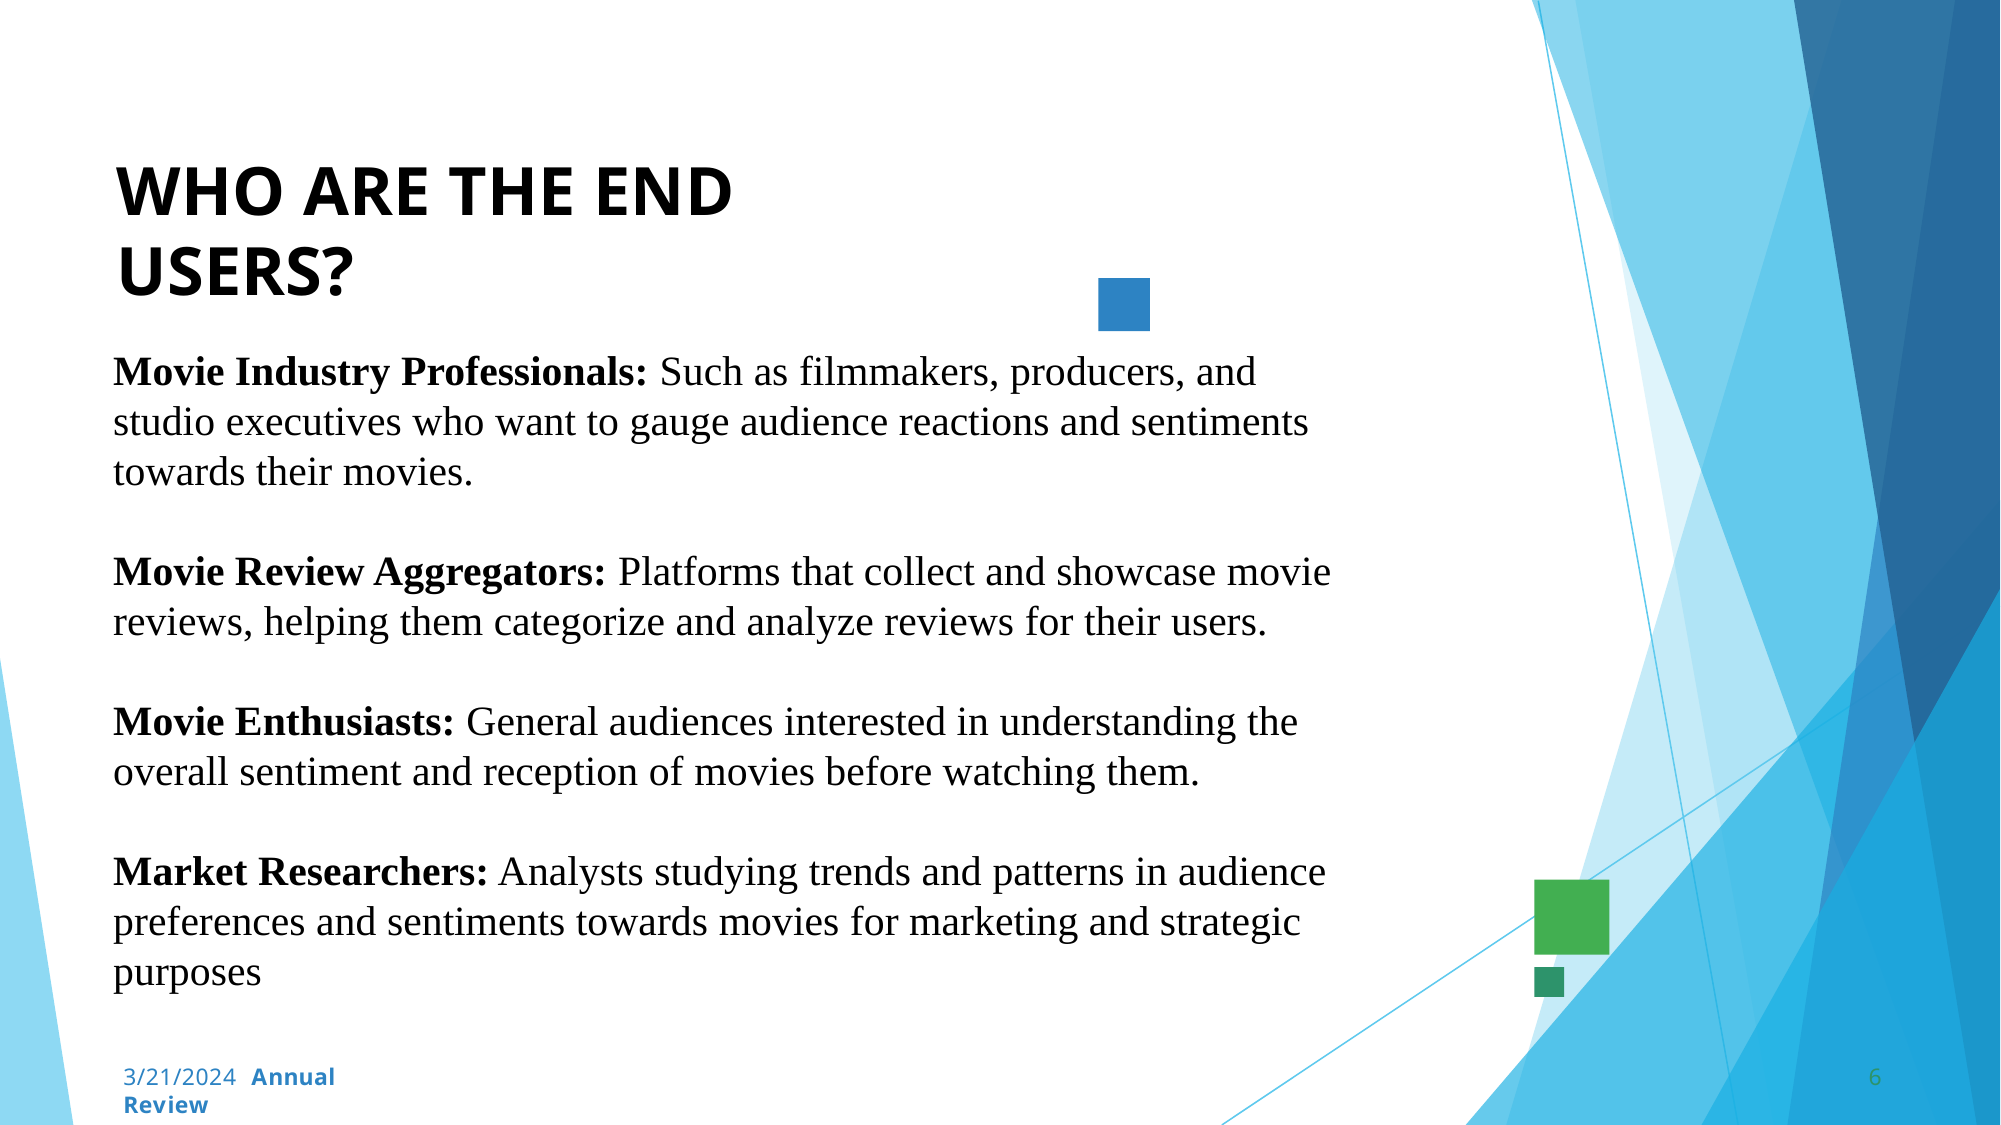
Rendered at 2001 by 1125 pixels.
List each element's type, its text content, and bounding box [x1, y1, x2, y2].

text_box Movie Industry Professionals: Such as filmmakers, producers, and studio executives who want to gauge audience reactions and sentiments towards their movies. Movie Review Aggregators: Platforms that collect and showcase movie reviews, helping them categorize and analyze reviews for their users. Movie Enthusiasts: General audiences interested in understanding the overall sentiment and reception of movies before watching them. Market Researchers: Analysts studying trends and patterns in audience preferences and sentiments towards movies for marketing and strategic purposes [98, 336, 1350, 1002]
title WHO ARE THE END USERS? [114, 146, 938, 336]
text_box [1098, 278, 1150, 332]
text_box 3/21/2024 Annual Review [121, 1101, 417, 1118]
text_box [1534, 967, 1565, 997]
slide_number 6 [1862, 1061, 1888, 1125]
picture [118, 1012, 477, 1093]
text_box [1534, 879, 1610, 955]
